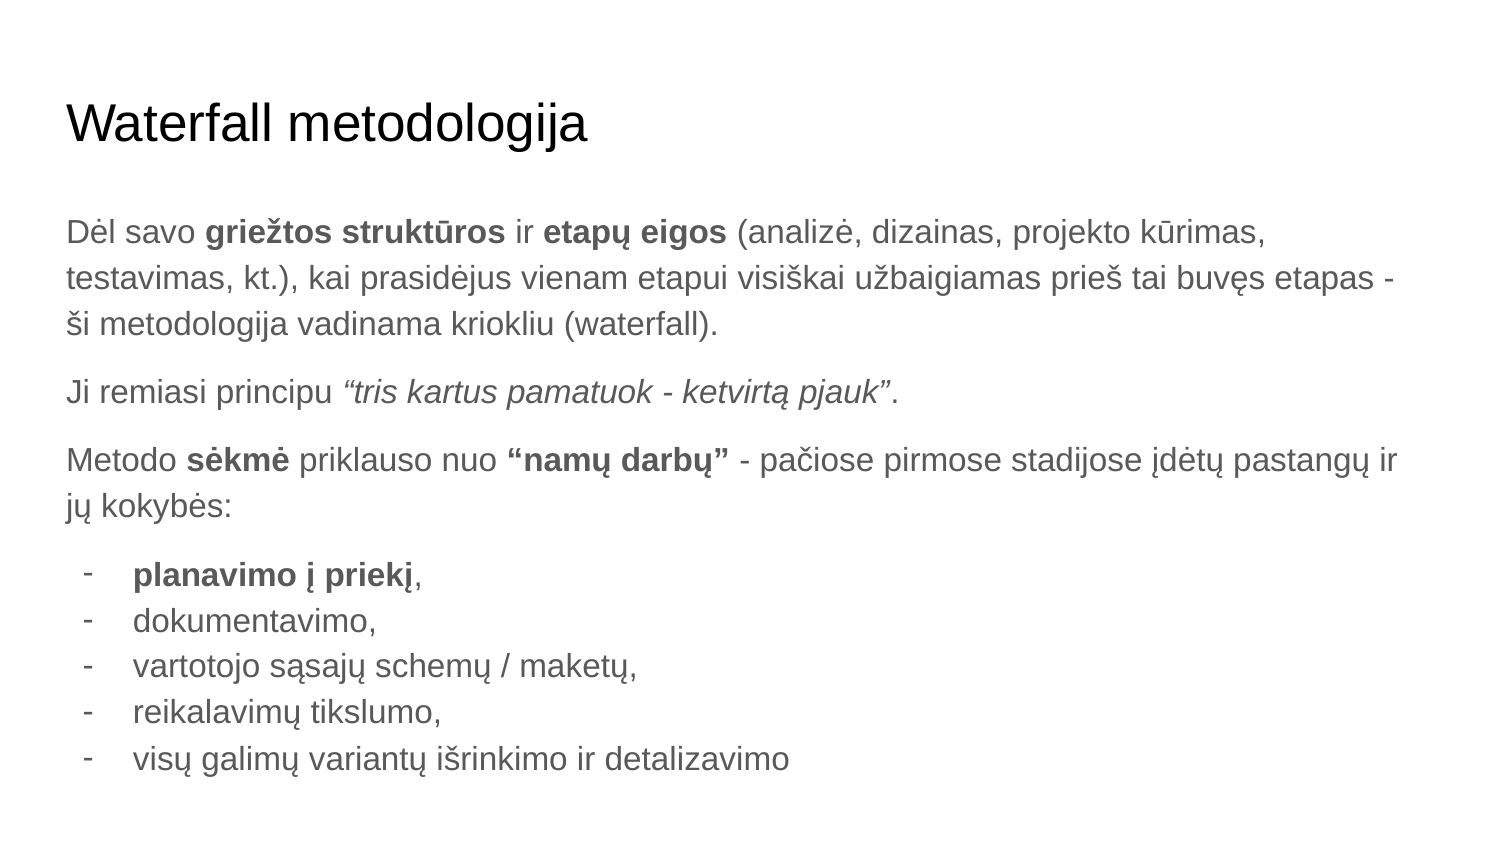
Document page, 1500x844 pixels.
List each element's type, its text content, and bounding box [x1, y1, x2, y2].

list Dėl savo griežtos struktūros ir etapų eigos (analizė, dizainas, projekto kūrimas, testavimas, kt.), kai prasidėjus vienam etapui visiškai užbaigiamas prieš tai buvęs etapas - ši metodologija vadinama kriokliu (waterfall). Ji remiasi principu “tris kartus pamatuok - ketvirtą pjauk”. Metodo sėkmė priklauso nuo “namų darbų” - pačiose pirmose stadijose įdėtų pastangų ir jų kokybės: planavimo į priekį, dokumentavimo, vartotojo sąsajų schemų / maketų, reikalavimų tikslumo, visų galimų variantų išrinkimo ir detalizavimo [51, 189, 1449, 797]
title Waterfall metodologija [51, 72, 1449, 167]
